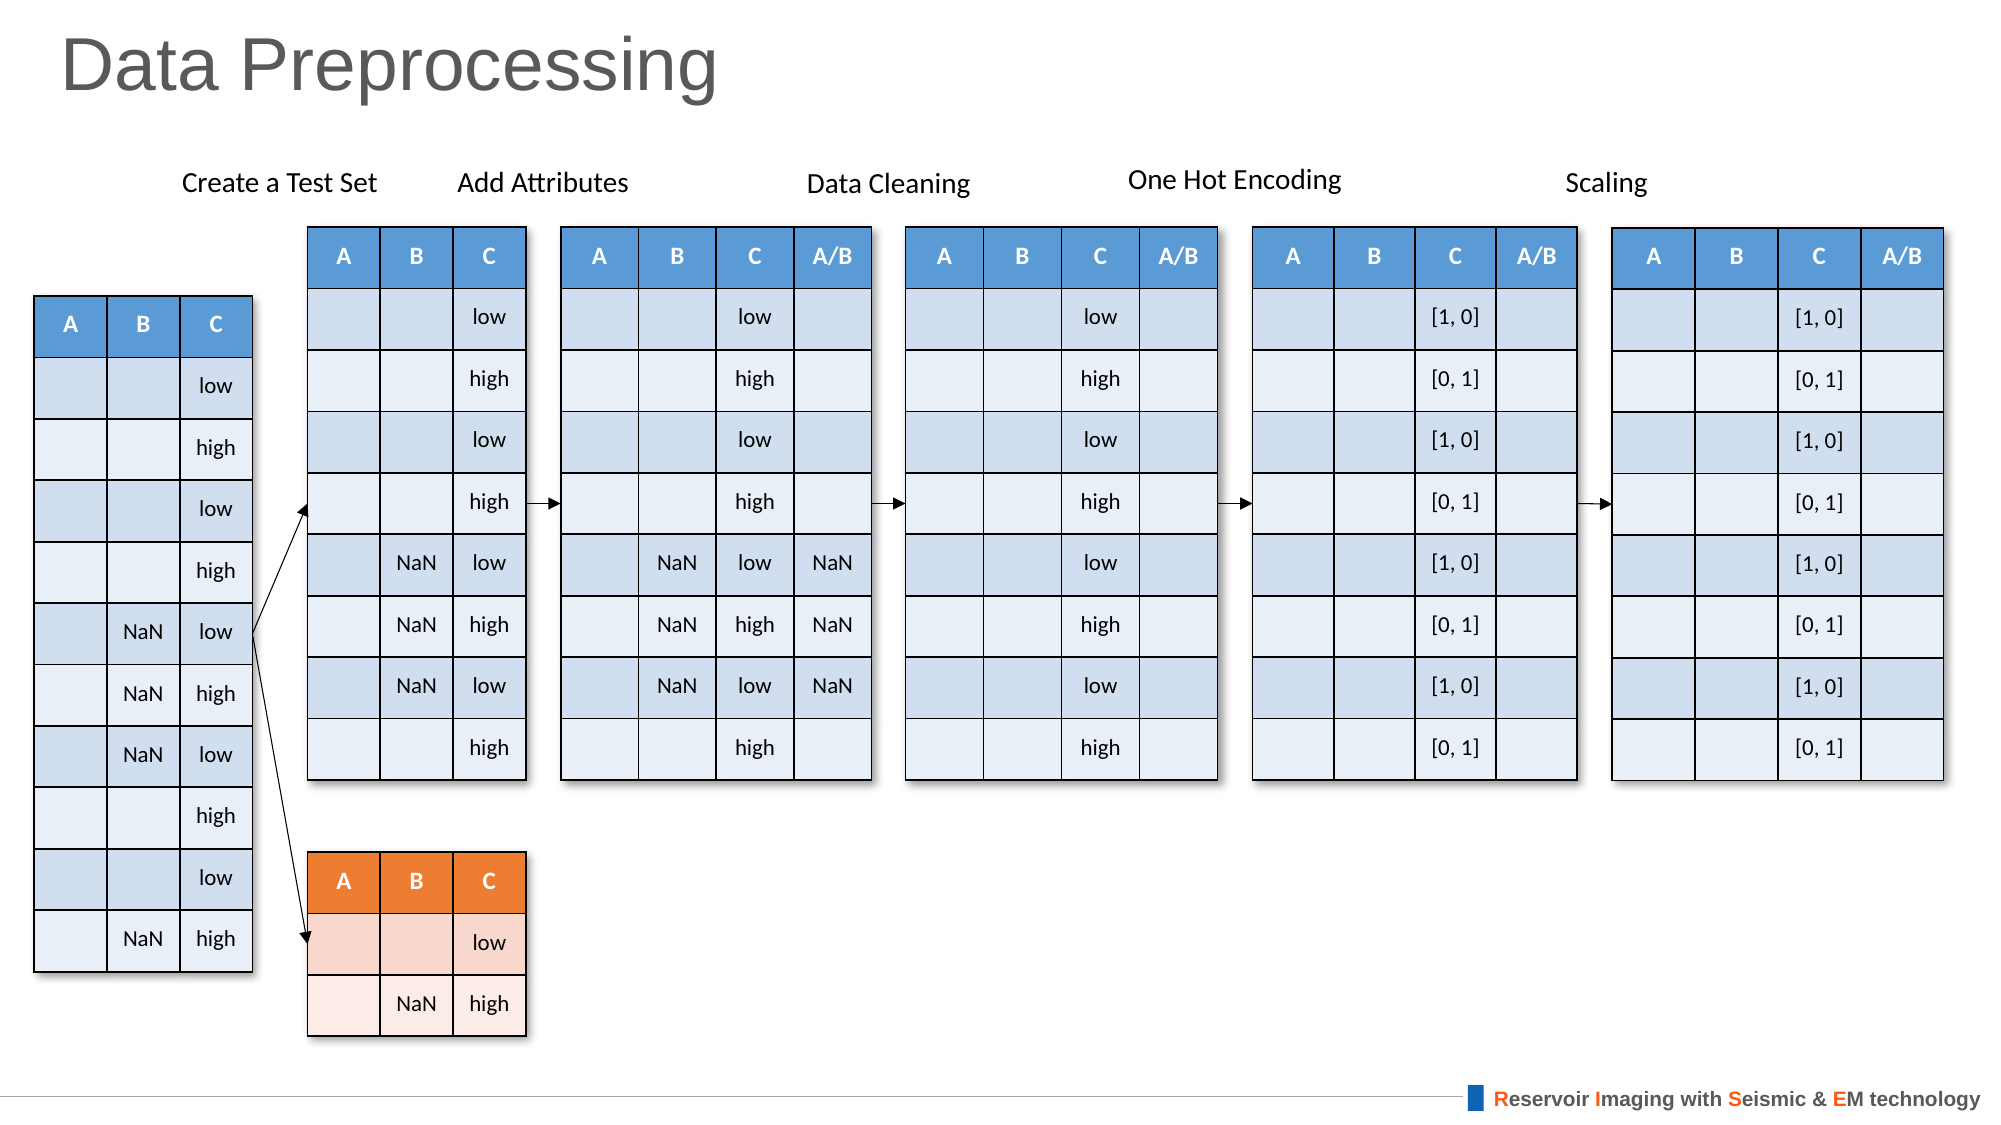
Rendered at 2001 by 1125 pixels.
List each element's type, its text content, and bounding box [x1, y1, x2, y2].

table_cell [639, 412, 715, 472]
table_cell high [454, 719, 525, 779]
table_cell NaN [795, 658, 871, 718]
table_header B [381, 853, 452, 913]
table_cell low [181, 727, 252, 786]
table_cell [795, 474, 871, 533]
table_cell [639, 719, 715, 779]
table_header C [717, 228, 793, 288]
table_cell low [717, 535, 793, 595]
table_cell high [181, 911, 252, 971]
table_header A [308, 853, 379, 913]
table_cell [381, 351, 452, 411]
table_cell [308, 474, 379, 533]
table_cell [639, 289, 715, 349]
table_cell [308, 412, 379, 472]
table_cell [381, 412, 452, 472]
table_cell [381, 719, 452, 779]
table_cell [562, 535, 638, 595]
table_cell [795, 351, 871, 411]
table_cell NaN [381, 535, 452, 595]
table_cell NaN [639, 658, 715, 718]
table_cell [795, 412, 871, 472]
table_cell [795, 719, 871, 779]
table_cell [108, 358, 179, 418]
table_cell [308, 914, 379, 974]
table_cell [35, 727, 106, 786]
table_cell [308, 976, 379, 1035]
table_cell [35, 543, 106, 602]
table_cell [562, 658, 638, 718]
table_cell low [454, 412, 525, 472]
text_box Add Attributes [442, 156, 644, 206]
table_cell NaN [381, 976, 452, 1035]
table_cell NaN [795, 535, 871, 595]
table_cell [308, 351, 379, 411]
table_cell NaN [639, 535, 715, 595]
table_header B [108, 297, 179, 357]
table_cell high [717, 474, 793, 533]
table_cell low [717, 658, 793, 718]
table_cell [381, 914, 452, 974]
table_cell [562, 412, 638, 472]
table_cell [562, 474, 638, 533]
table_header C [181, 297, 252, 357]
table_cell NaN [639, 597, 715, 656]
table_cell [108, 420, 179, 479]
table_cell [562, 597, 638, 656]
table_header A [562, 228, 638, 288]
table_cell high [717, 351, 793, 411]
table_cell [308, 658, 379, 718]
text_box Create a Test Set [167, 156, 393, 207]
table_cell high [181, 543, 252, 602]
table_cell [108, 481, 179, 541]
table_cell [35, 665, 106, 725]
table_cell [108, 788, 179, 848]
table_cell low [454, 289, 525, 349]
table_cell [308, 597, 379, 656]
table_cell [562, 289, 638, 349]
table_cell [35, 420, 106, 479]
table_header A/B [795, 228, 871, 288]
table_cell low [717, 289, 793, 349]
table_cell NaN [108, 665, 179, 725]
table_cell [381, 289, 452, 349]
table_cell [381, 474, 452, 533]
table_cell NaN [381, 658, 452, 718]
title Data Preprocessing [45, 0, 1771, 134]
table_header C [454, 853, 525, 913]
table_cell high [454, 351, 525, 411]
table_cell high [717, 597, 793, 656]
table_cell high [454, 976, 525, 1035]
table_header B [381, 228, 452, 288]
table_cell [562, 719, 638, 779]
table_cell [639, 474, 715, 533]
table_header B [639, 228, 715, 288]
table_cell [35, 911, 106, 971]
table_cell high [454, 474, 525, 533]
table_cell NaN [108, 911, 179, 971]
table_cell low [181, 850, 252, 909]
text_box One Hot Encoding [1113, 153, 1357, 203]
table_cell high [181, 665, 252, 725]
table_cell [308, 289, 379, 349]
table_cell low [181, 481, 252, 541]
table_cell [562, 351, 638, 411]
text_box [252, 503, 308, 633]
table_header C [454, 228, 525, 288]
table_cell [35, 604, 106, 664]
table_cell [308, 535, 379, 595]
table_cell [308, 719, 379, 779]
table_cell NaN [795, 597, 871, 656]
table_cell NaN [108, 727, 179, 786]
table_cell low [181, 604, 252, 664]
table_cell [35, 850, 106, 909]
table_cell [795, 289, 871, 349]
table_cell low [454, 914, 525, 974]
table_cell low [181, 358, 252, 418]
text_box Data Cleaning [791, 156, 986, 207]
table_cell [108, 543, 179, 602]
table_cell [35, 788, 106, 848]
table_cell high [181, 788, 252, 848]
table_cell high [181, 420, 252, 479]
table_header A [35, 297, 106, 357]
table_cell [108, 850, 179, 909]
table_cell low [717, 412, 793, 472]
table_cell high [454, 597, 525, 656]
table_cell NaN [108, 604, 179, 664]
table_cell [35, 358, 106, 418]
table_header A [308, 228, 379, 288]
table_cell [639, 351, 715, 411]
text_box Scaling [1550, 156, 1663, 206]
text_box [252, 633, 308, 945]
table_cell high [717, 719, 793, 779]
table_cell NaN [381, 597, 452, 656]
table_cell [35, 481, 106, 541]
table_cell low [454, 535, 525, 595]
table_cell low [454, 658, 525, 718]
